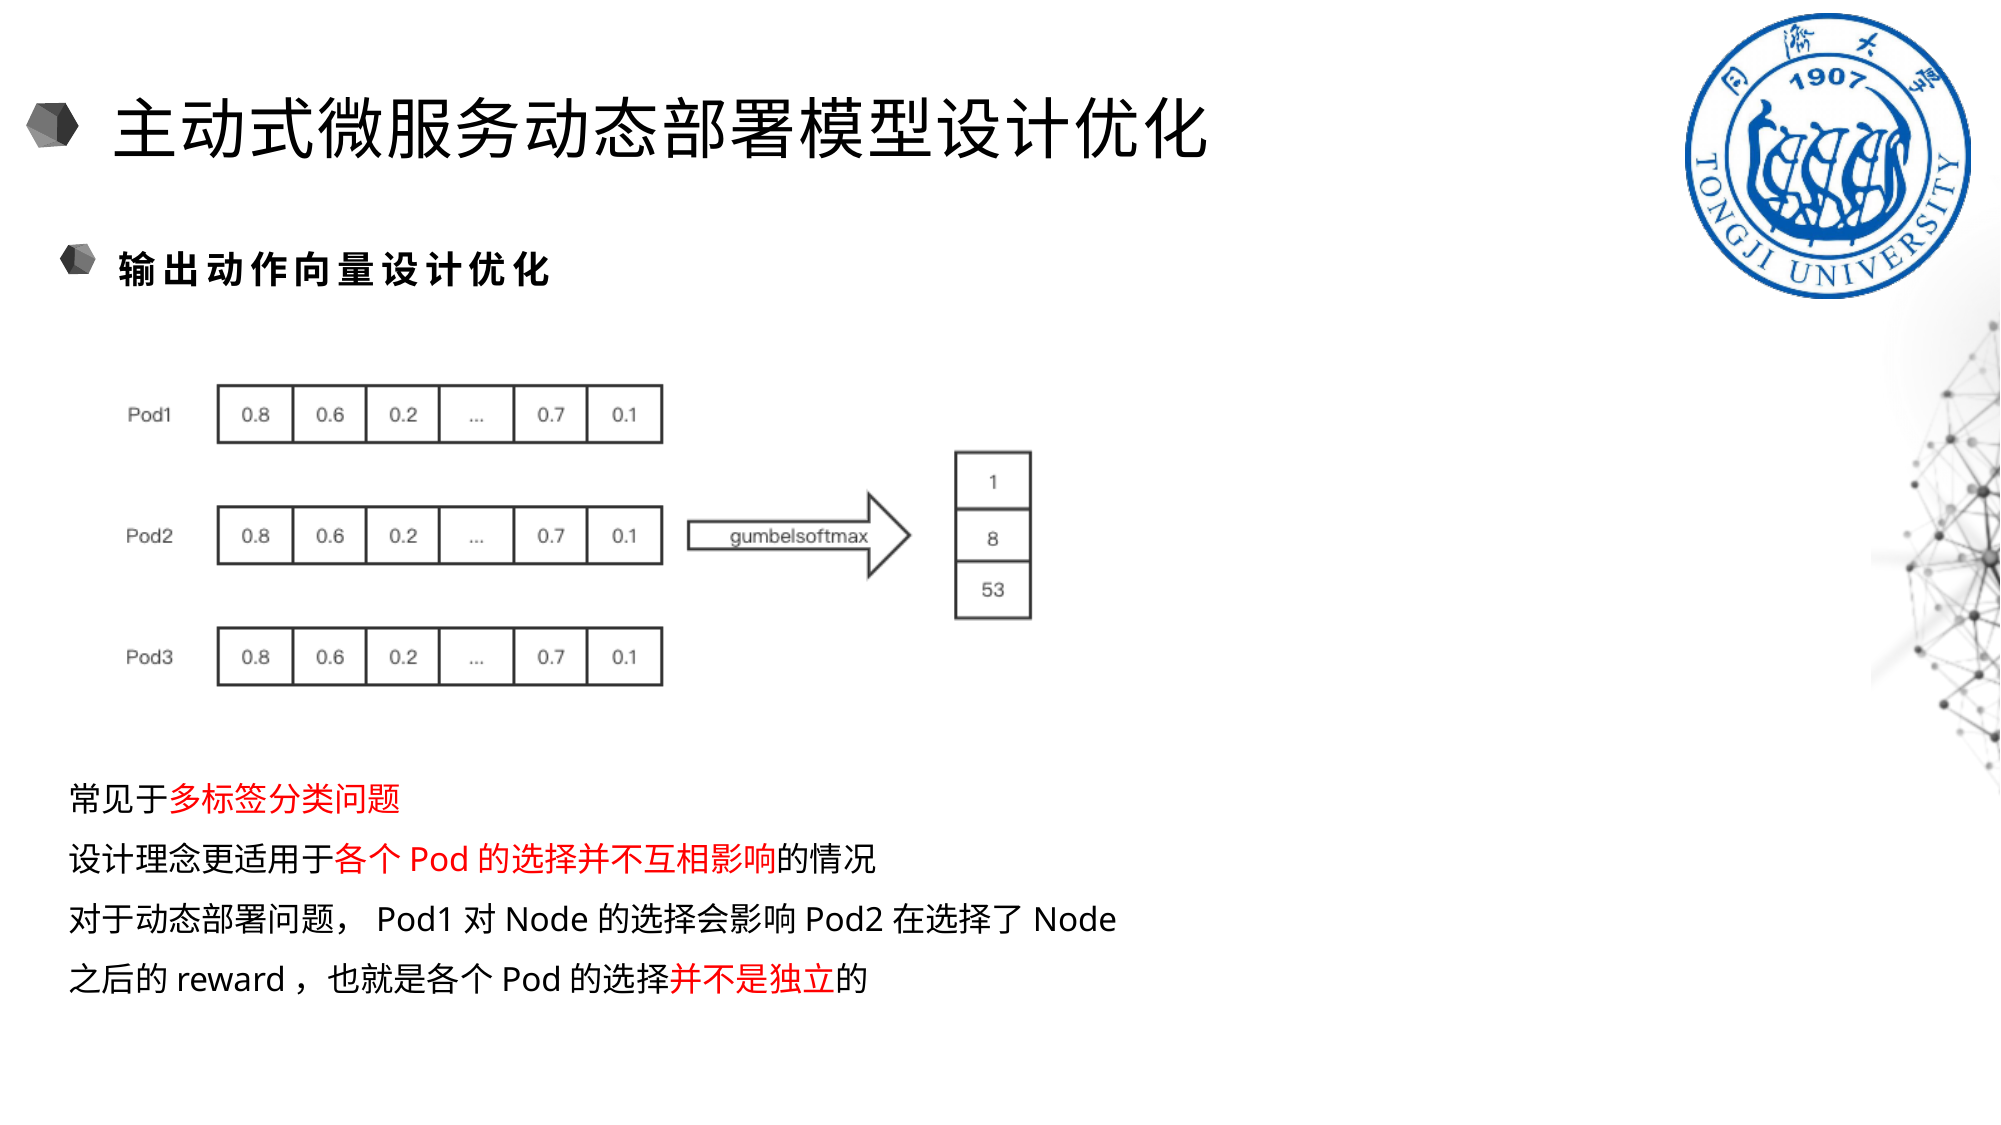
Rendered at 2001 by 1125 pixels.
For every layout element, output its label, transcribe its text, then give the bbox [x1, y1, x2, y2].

picture [23, 347, 1068, 724]
text_box 输出动作向量设计优化 [111, 224, 588, 299]
picture [1685, 13, 2000, 864]
text_box 主动式微服务动态部署模型设计优化 [103, 79, 1230, 175]
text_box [59, 243, 96, 275]
text_box 常见于多标签分类问题 设计理念更适用于各个Pod的选择并不互相影响的情况 对于动态部署问题，Pod1对Node的选择会影响Pod2在选择了Node之后的reward，也就是各个Pod的选择并不是独立的 [61, 750, 1139, 1006]
